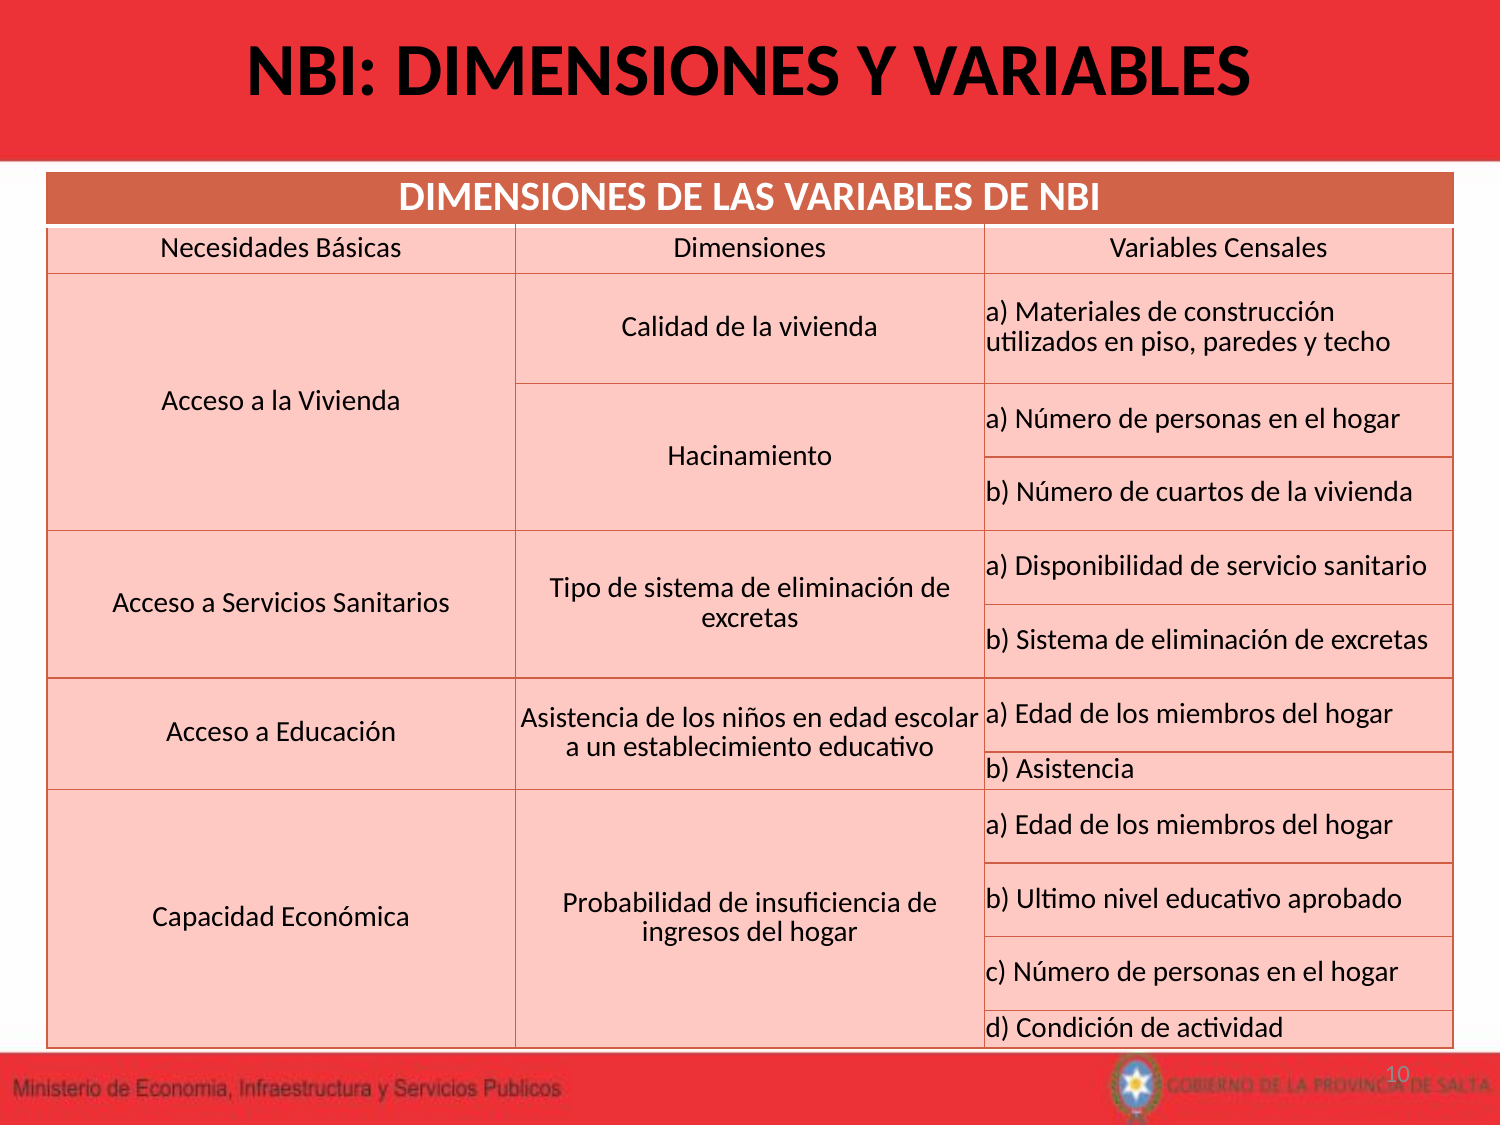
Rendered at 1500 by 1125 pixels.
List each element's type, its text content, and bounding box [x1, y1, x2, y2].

picture [0, 155, 1500, 1125]
slide_number 10 [1074, 1042, 1425, 1103]
table_cell Probabilidad de insuficiencia de ingresos del hogar [516, 790, 984, 1047]
table_cell c) Número de personas en el hogar [985, 937, 1452, 1010]
title NBI: DIMENSIONES Y VARIABLES [0, 0, 1500, 155]
table_cell a) Edad de los miembros del hogar [985, 679, 1452, 751]
table_cell Necesidades Básicas [48, 228, 515, 273]
table_cell b) Asistencia [985, 753, 1452, 789]
table_cell Acceso a la Vivienda [48, 274, 515, 530]
table_cell Tipo de sistema de eliminación de excretas [516, 531, 984, 677]
table_cell b) Ultimo nivel educativo aprobado [985, 864, 1452, 936]
table_cell Asistencia de los niños en edad escolar a un establecimiento educativo [516, 679, 984, 789]
table_cell Dimensiones [516, 228, 984, 273]
table_header DIMENSIONES DE LAS VARIABLES DE NBI [48, 173, 1452, 224]
table_cell Capacidad Económica [48, 790, 515, 1047]
table_cell Calidad de la vivienda [516, 274, 984, 383]
table_cell Hacinamiento [516, 384, 984, 530]
table_cell b) Sistema de eliminación de excretas [985, 605, 1452, 677]
table_cell a) Edad de los miembros del hogar [985, 790, 1452, 862]
table_cell a) Disponibilidad de servicio sanitario [985, 531, 1452, 604]
table_cell Variables Censales [985, 228, 1452, 273]
table_cell d) Condición de actividad [985, 1011, 1452, 1047]
table_cell b) Número de cuartos de la vivienda [985, 458, 1452, 530]
table_cell a) Número de personas en el hogar [985, 384, 1452, 456]
table_cell Acceso a Servicios Sanitarios [48, 531, 515, 677]
table_cell a) Materiales de construcción utilizados en piso, paredes y techo [985, 274, 1452, 383]
table_cell Acceso a Educación [48, 679, 515, 789]
